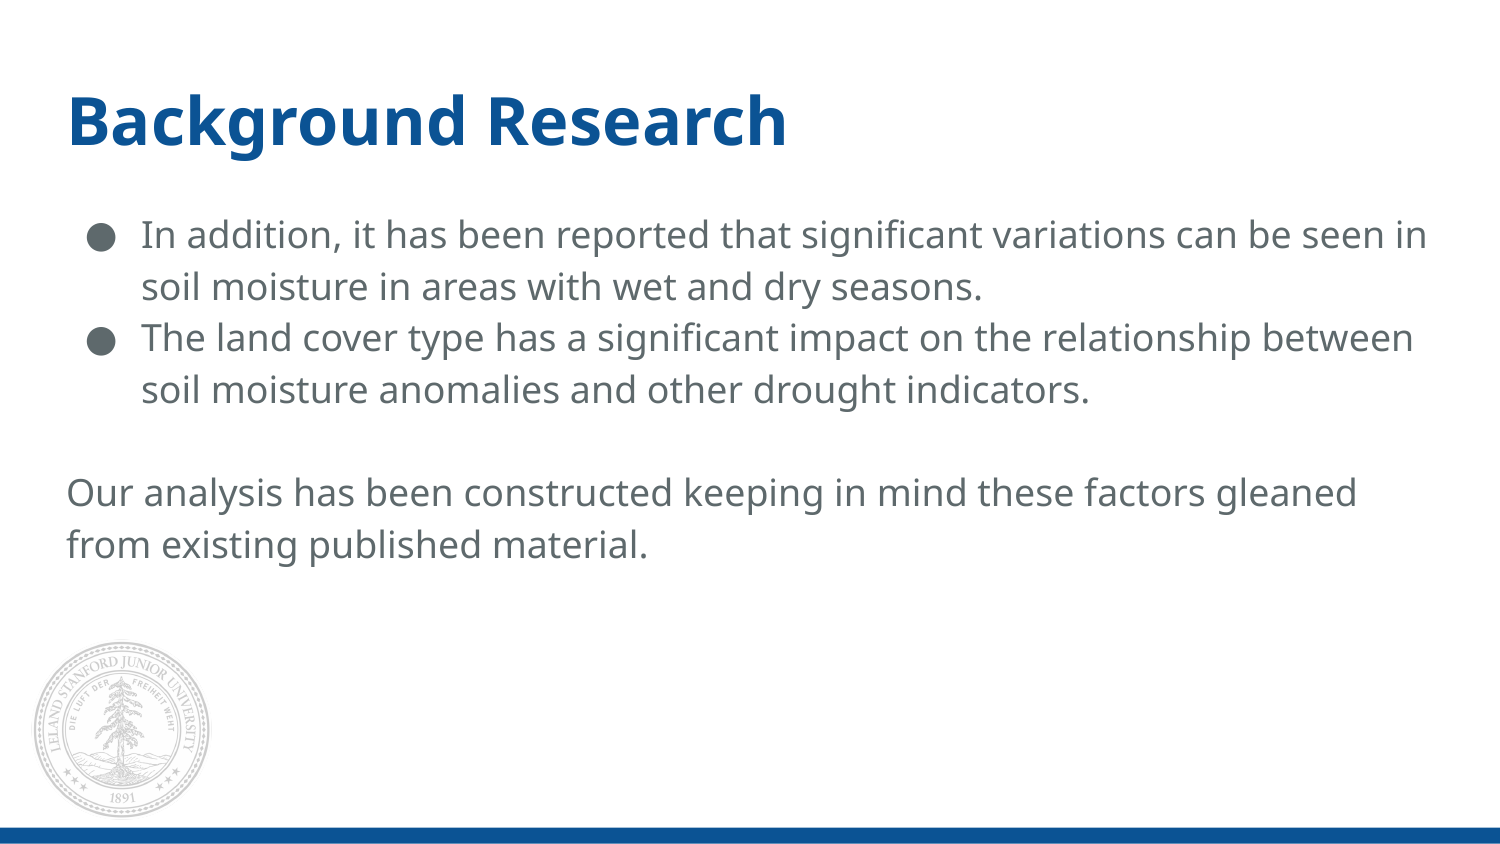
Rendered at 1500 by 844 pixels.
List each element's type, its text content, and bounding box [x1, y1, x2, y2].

list In addition, it has been reported that significant variations can be seen in soil moisture in areas with wet and dry seasons. The land cover type has a significant impact on the relationship between soil moisture anomalies and other drought indicators. Our analysis has been constructed keeping in mind these factors gleaned from existing published material. [51, 189, 1449, 750]
title Background Research [51, 64, 1449, 167]
